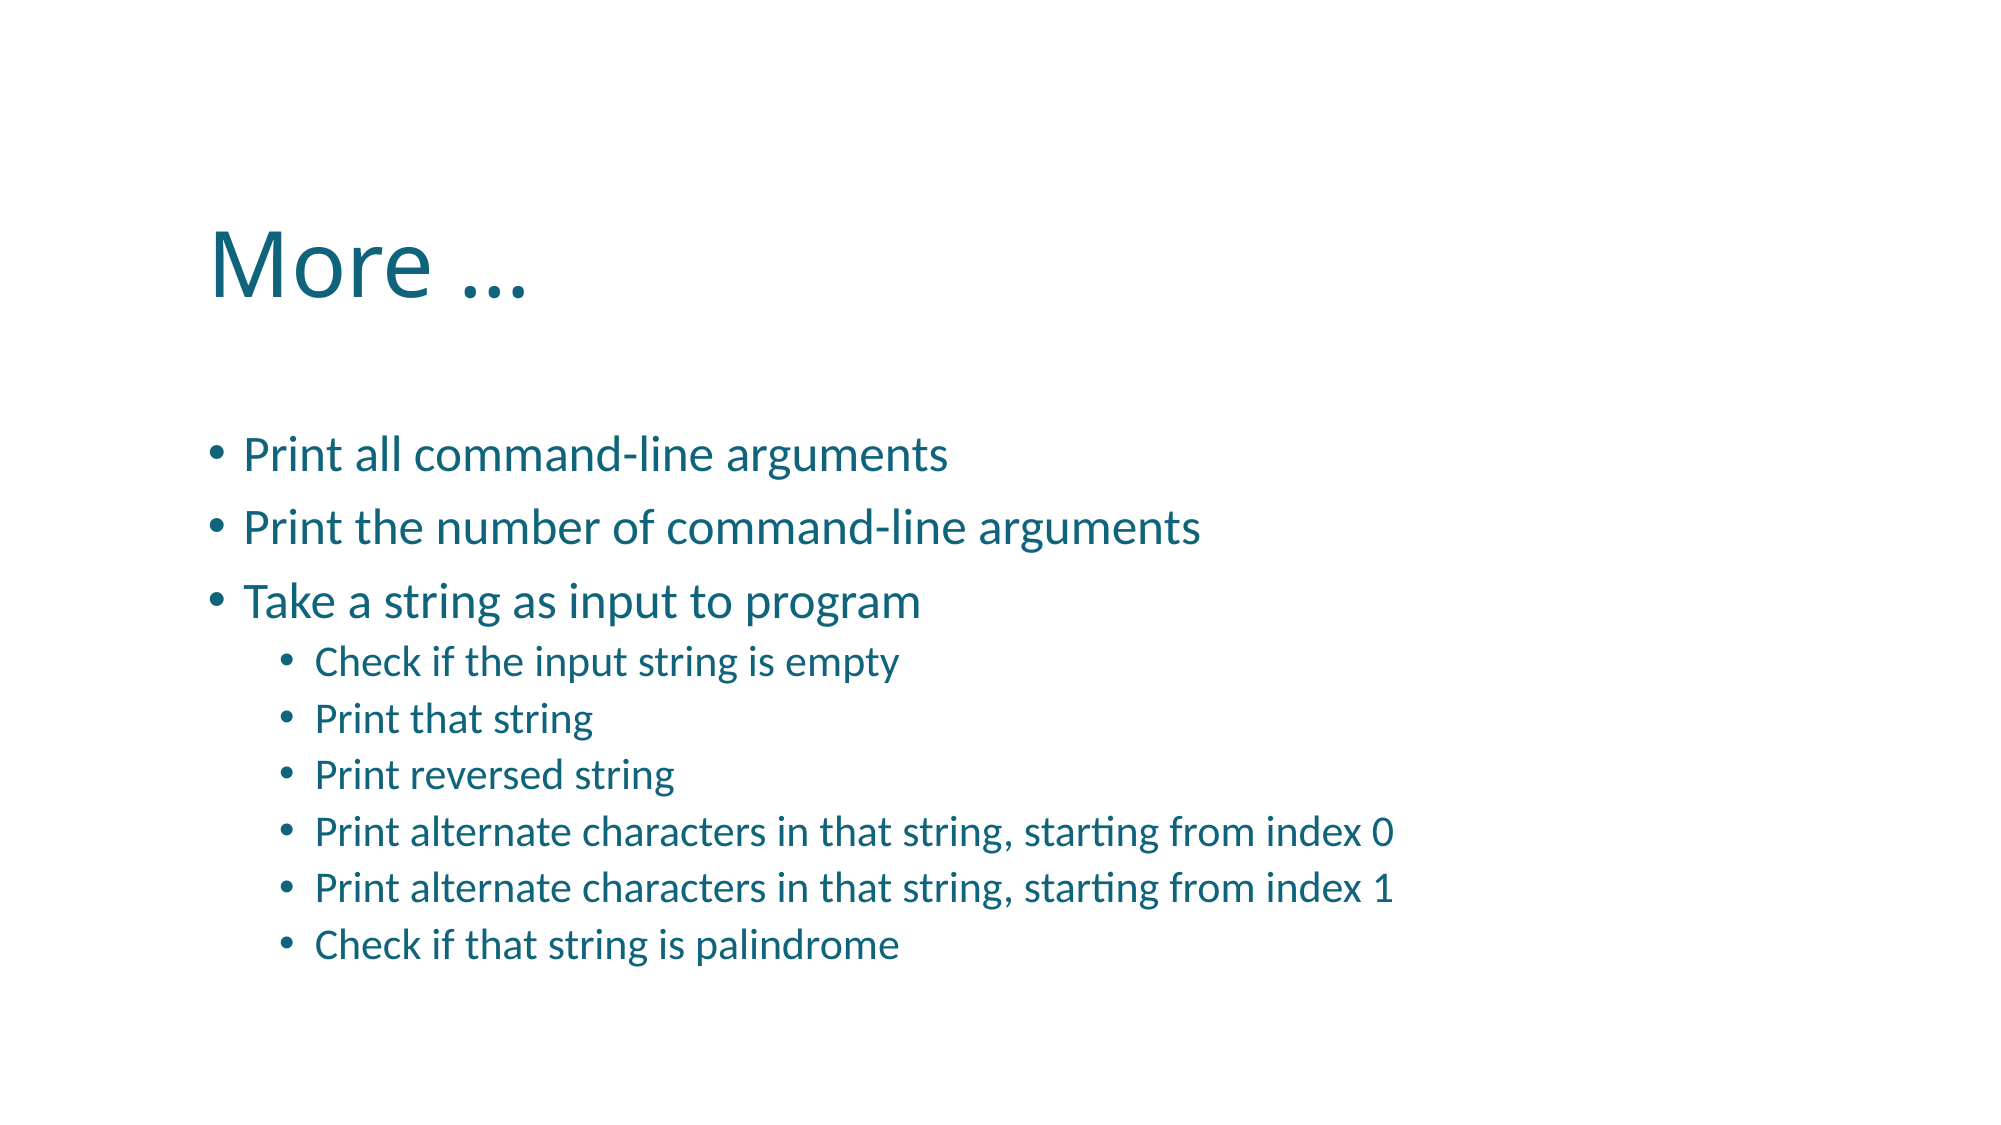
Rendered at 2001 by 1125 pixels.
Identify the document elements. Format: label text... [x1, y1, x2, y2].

title More … [192, 142, 1800, 394]
list Print all command-line arguments Print the number of command-line arguments Take a string as input to program Check if the input string is empty Print that string Print reversed string Print alternate characters in that string, starting from index 0 Print alternate characters in that string, starting from index 1 Check if that string is palindrome [192, 419, 1800, 979]
